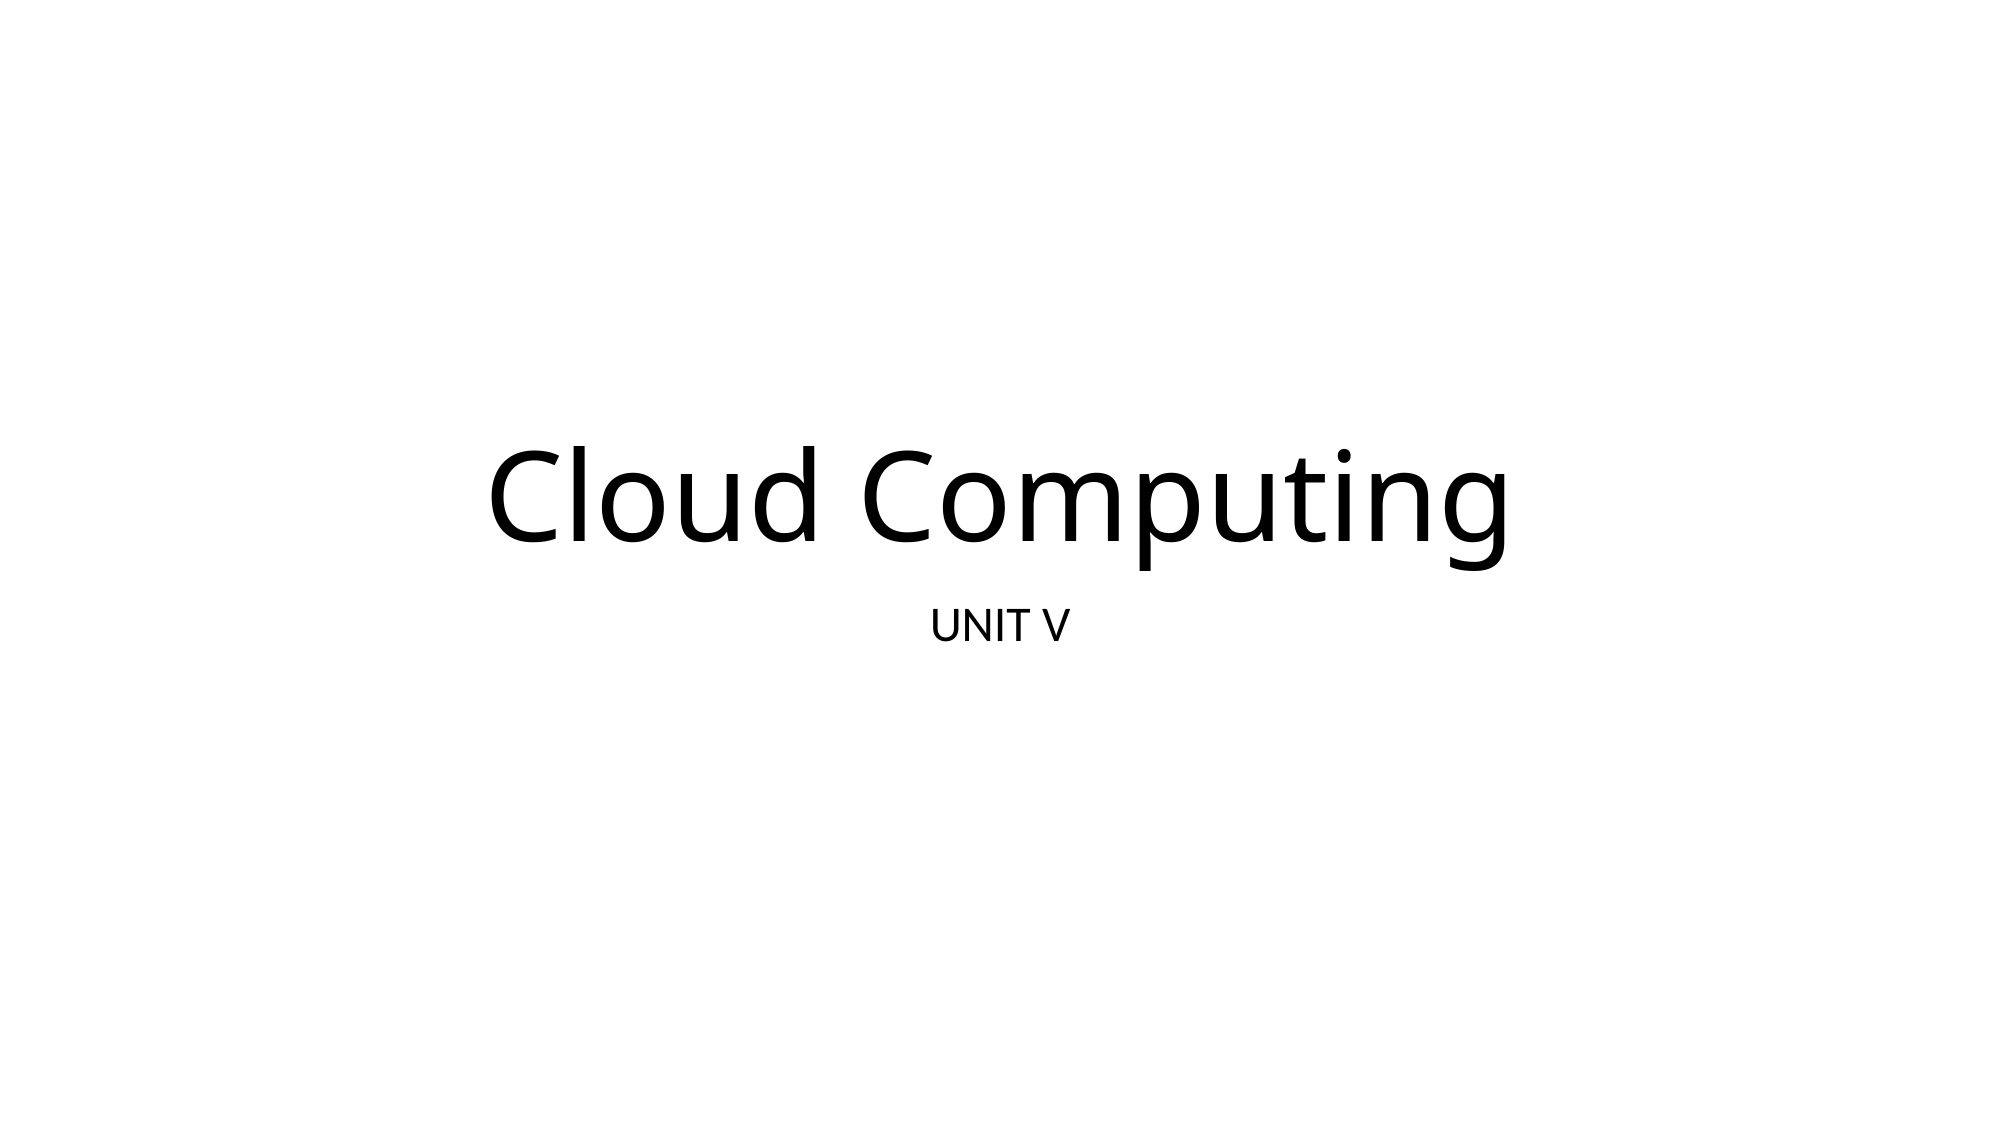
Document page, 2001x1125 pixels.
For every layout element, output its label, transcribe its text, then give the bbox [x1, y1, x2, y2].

title Cloud Computing [249, 184, 1750, 576]
subtitle UNIT V [249, 590, 1750, 863]
